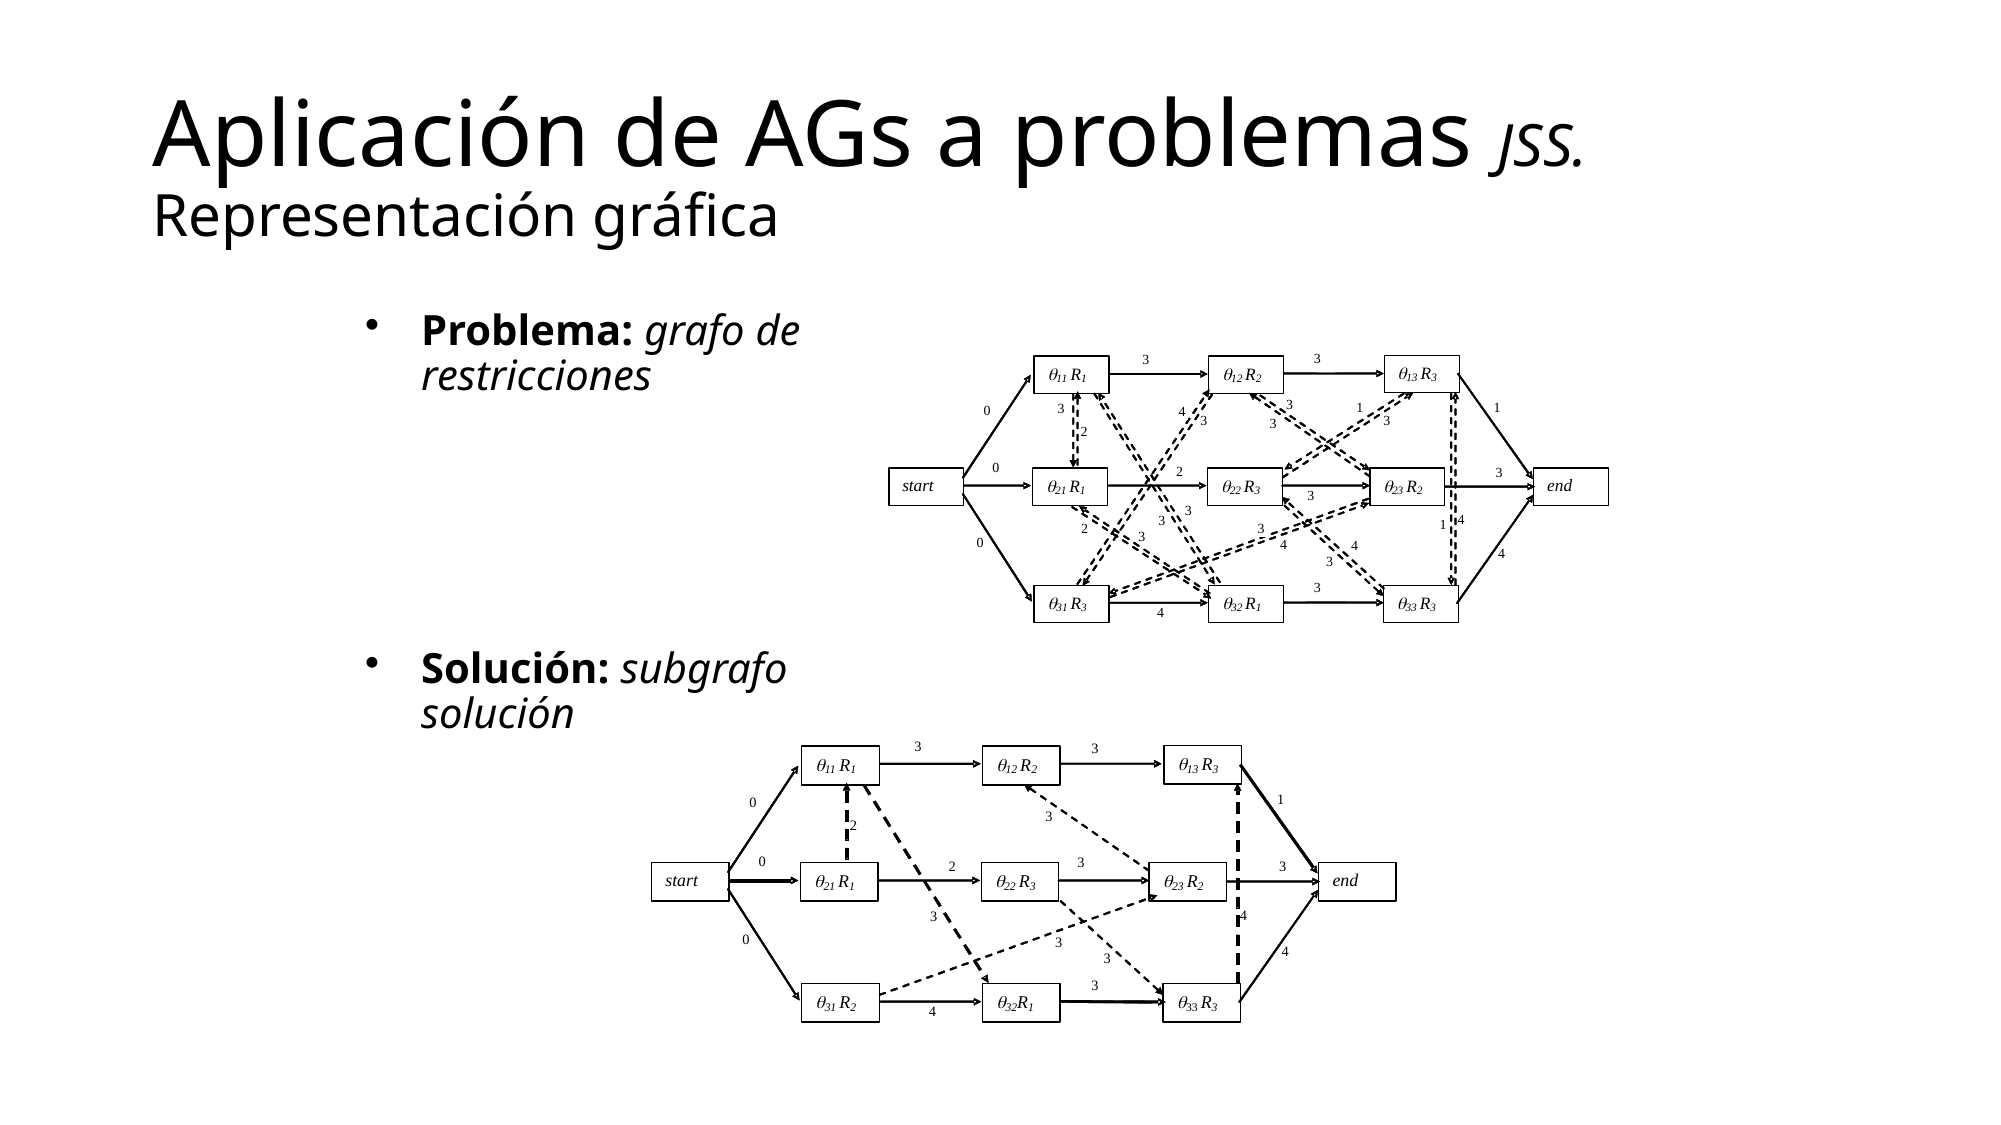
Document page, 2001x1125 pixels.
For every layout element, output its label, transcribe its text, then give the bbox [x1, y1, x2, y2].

title Aplicación de AGs a problemas JSS. Representación gráfica [137, 59, 1863, 278]
text_box [322, 292, 700, 368]
text_box Problema: grafo de restricciones Solución: subgrafo solución [350, 302, 825, 813]
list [649, 737, 1399, 1025]
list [887, 349, 1612, 625]
